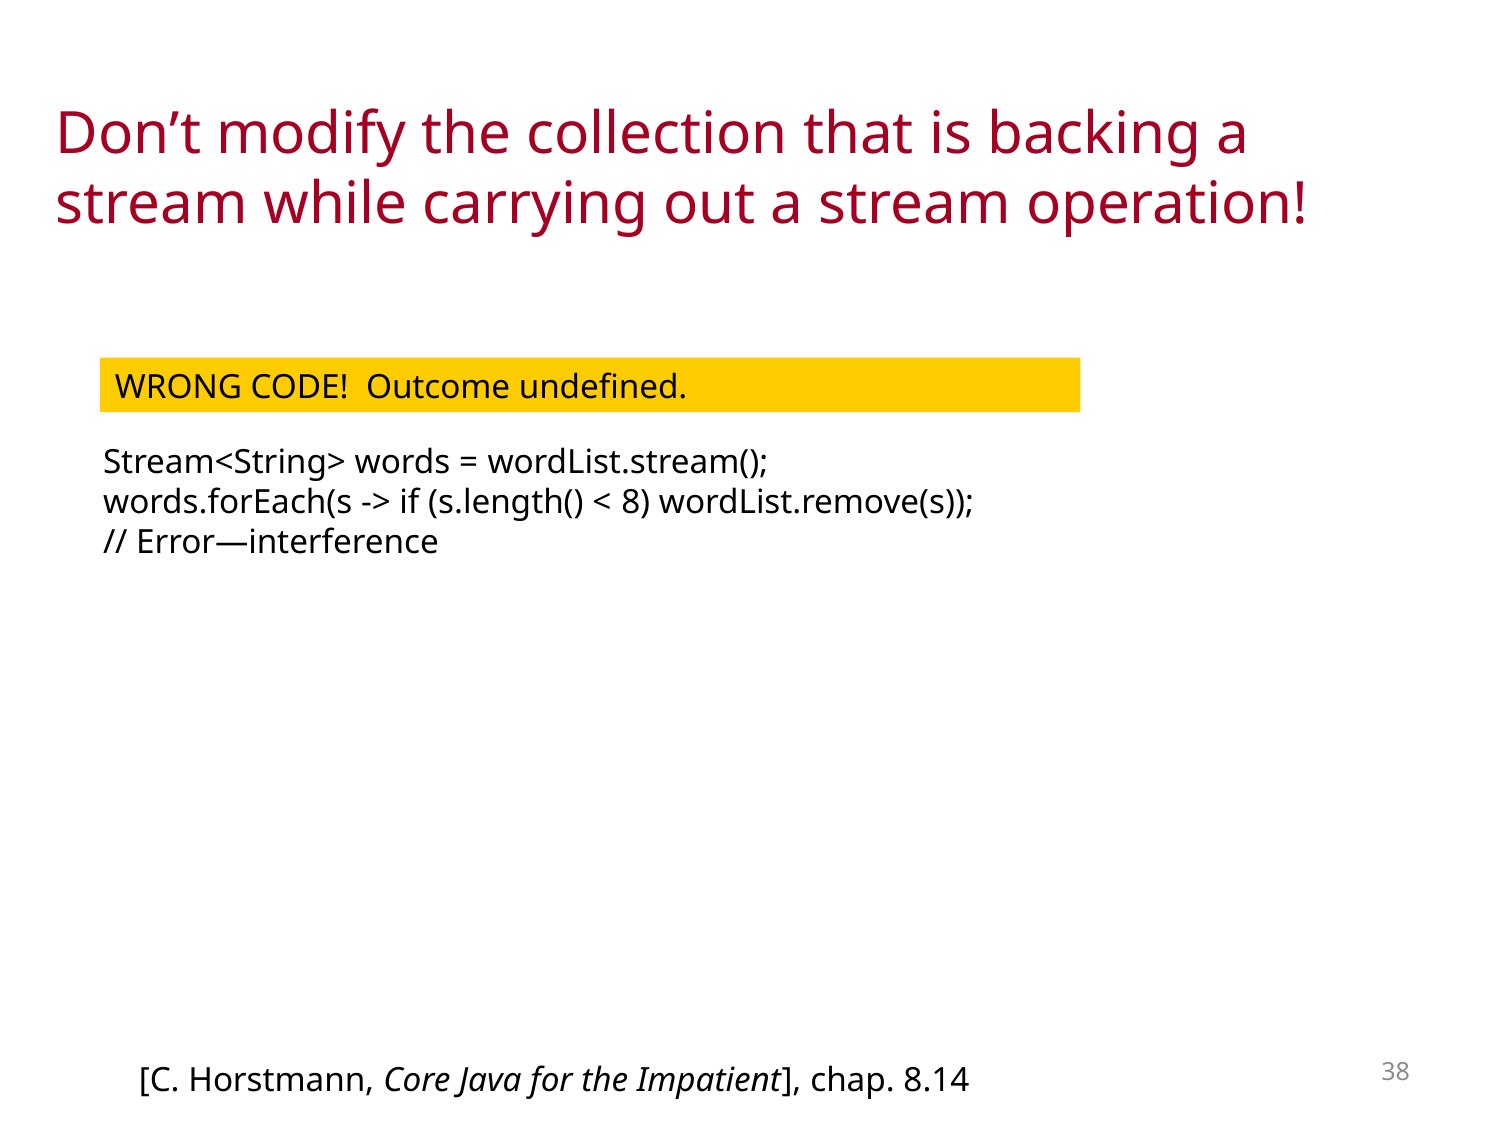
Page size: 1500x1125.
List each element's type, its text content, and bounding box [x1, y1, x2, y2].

text_box Don’t modify the collection that is backing a stream while carrying out a stream operation! [41, 87, 1447, 243]
slide_number 38 [1074, 1042, 1425, 1103]
text_box Stream<String> words = wordList.stream(); words.forEach(s -> if (s.length() < 8) wordList.remove(s)); // Error—interference [88, 432, 1418, 567]
text_box WRONG CODE! Outcome undefined. [100, 357, 1081, 413]
text_box [C. Horstmann, Core Java for the Impatient], chap. 8.14 [123, 1050, 1376, 1106]
